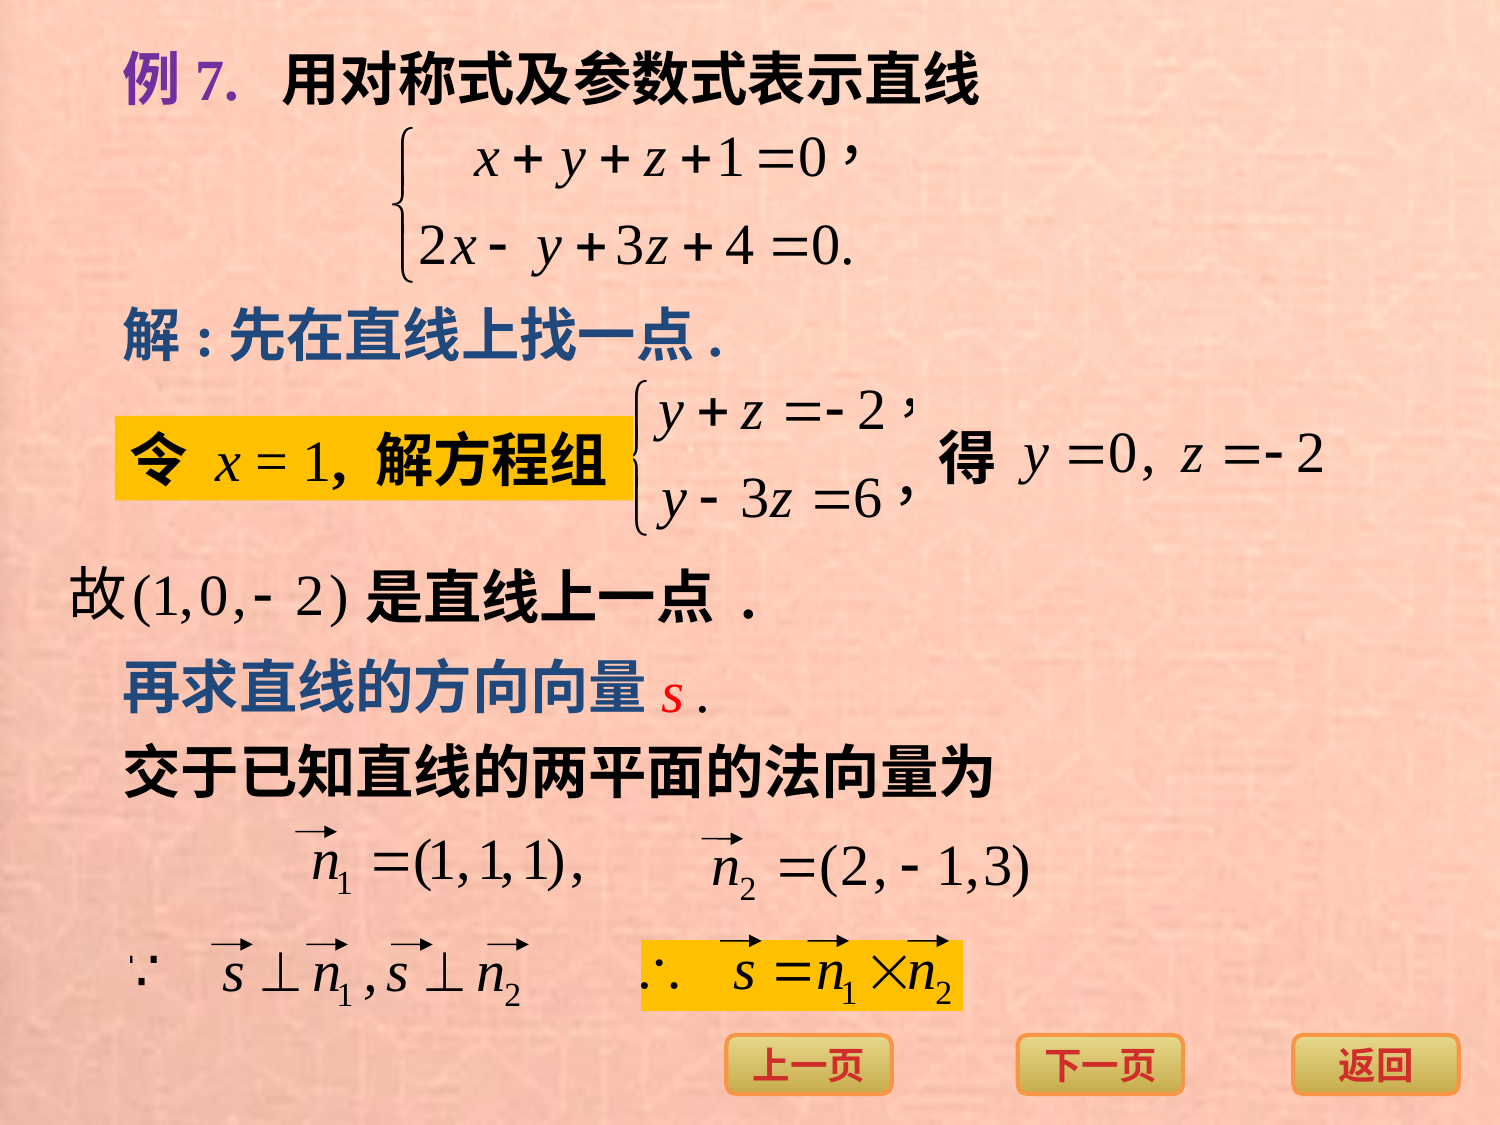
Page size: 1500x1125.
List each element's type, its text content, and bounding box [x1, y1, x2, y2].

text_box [1014, 425, 1332, 492]
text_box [67, 563, 354, 635]
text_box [618, 374, 913, 542]
text_box 交于已知直线的两平面的法向量为 [107, 728, 1093, 814]
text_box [295, 829, 590, 901]
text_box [129, 941, 533, 1013]
text_box 再求直线的方向向量 [107, 642, 696, 728]
text_box 解:先在直线上找一点. [107, 290, 821, 376]
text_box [701, 834, 1036, 907]
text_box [384, 121, 858, 289]
text_box 令 x = 1, 解方程组 [114, 415, 613, 501]
text_box 是直线上一点 . [350, 553, 788, 638]
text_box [640, 939, 964, 1011]
picture [0, 0, 1500, 1125]
text_box 例7. 用对称式及参数式表示直线 [108, 35, 1121, 148]
text_box 得 [923, 413, 1062, 499]
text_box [655, 649, 709, 732]
